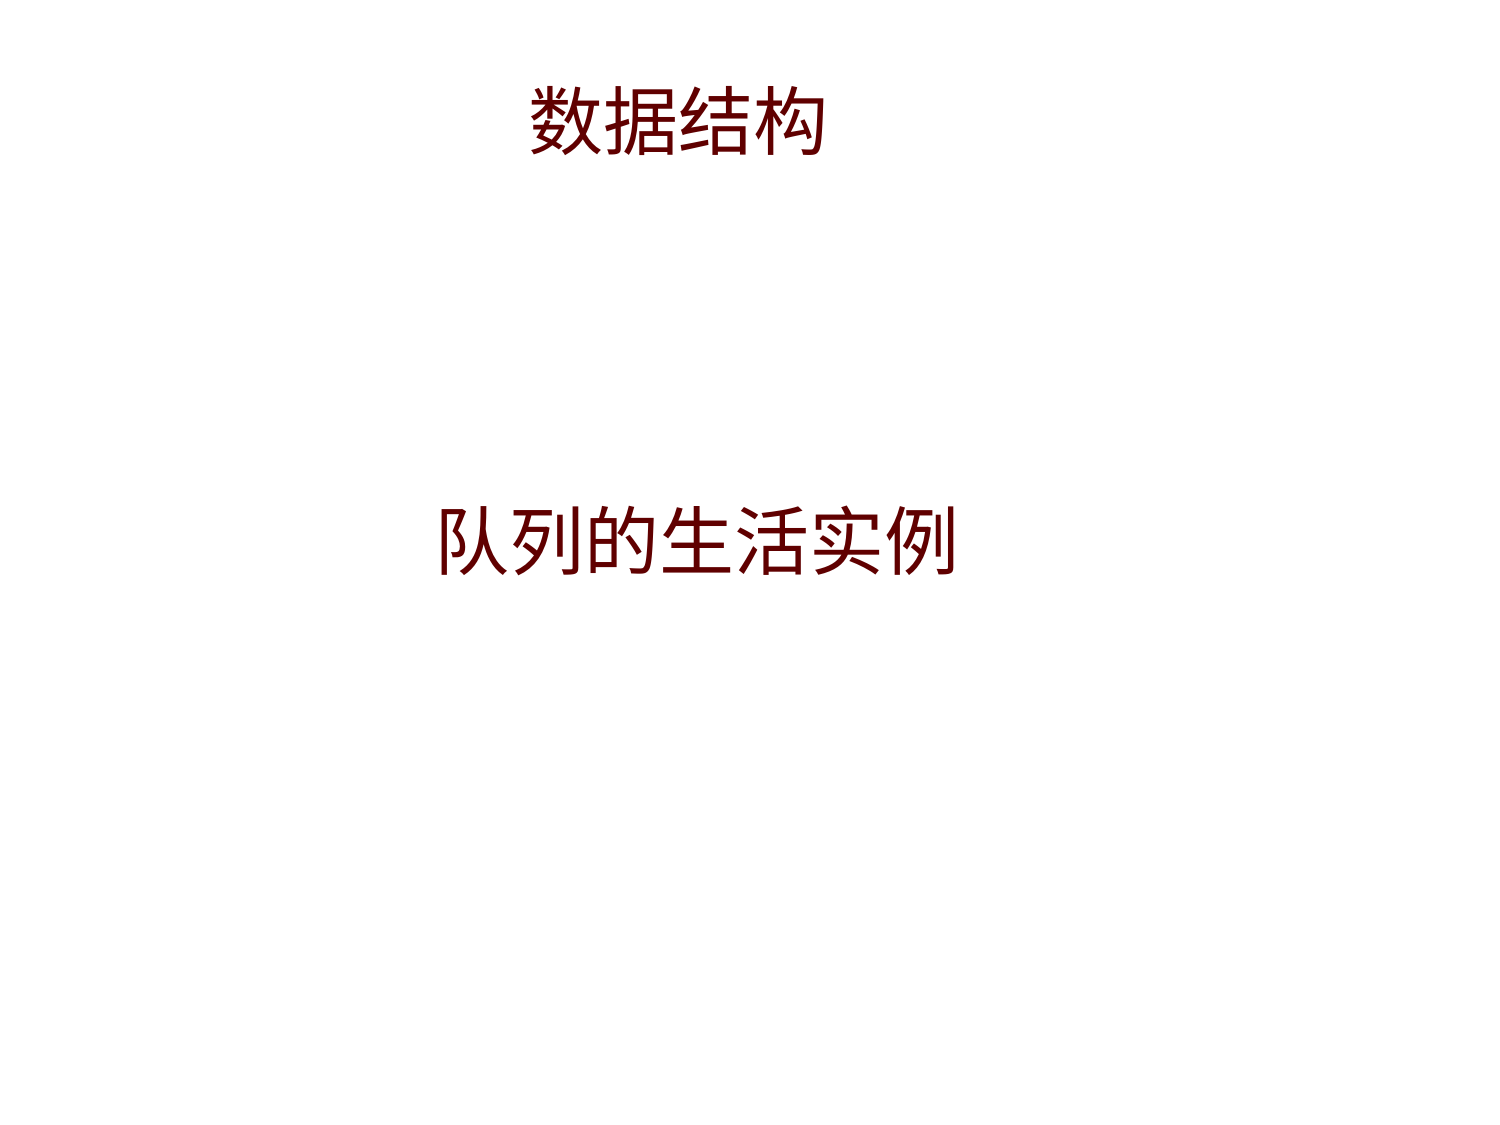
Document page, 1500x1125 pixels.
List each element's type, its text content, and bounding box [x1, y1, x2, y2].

text_box 队列的生活实例 [59, 462, 1335, 617]
title 数据结构 [41, 42, 1317, 197]
